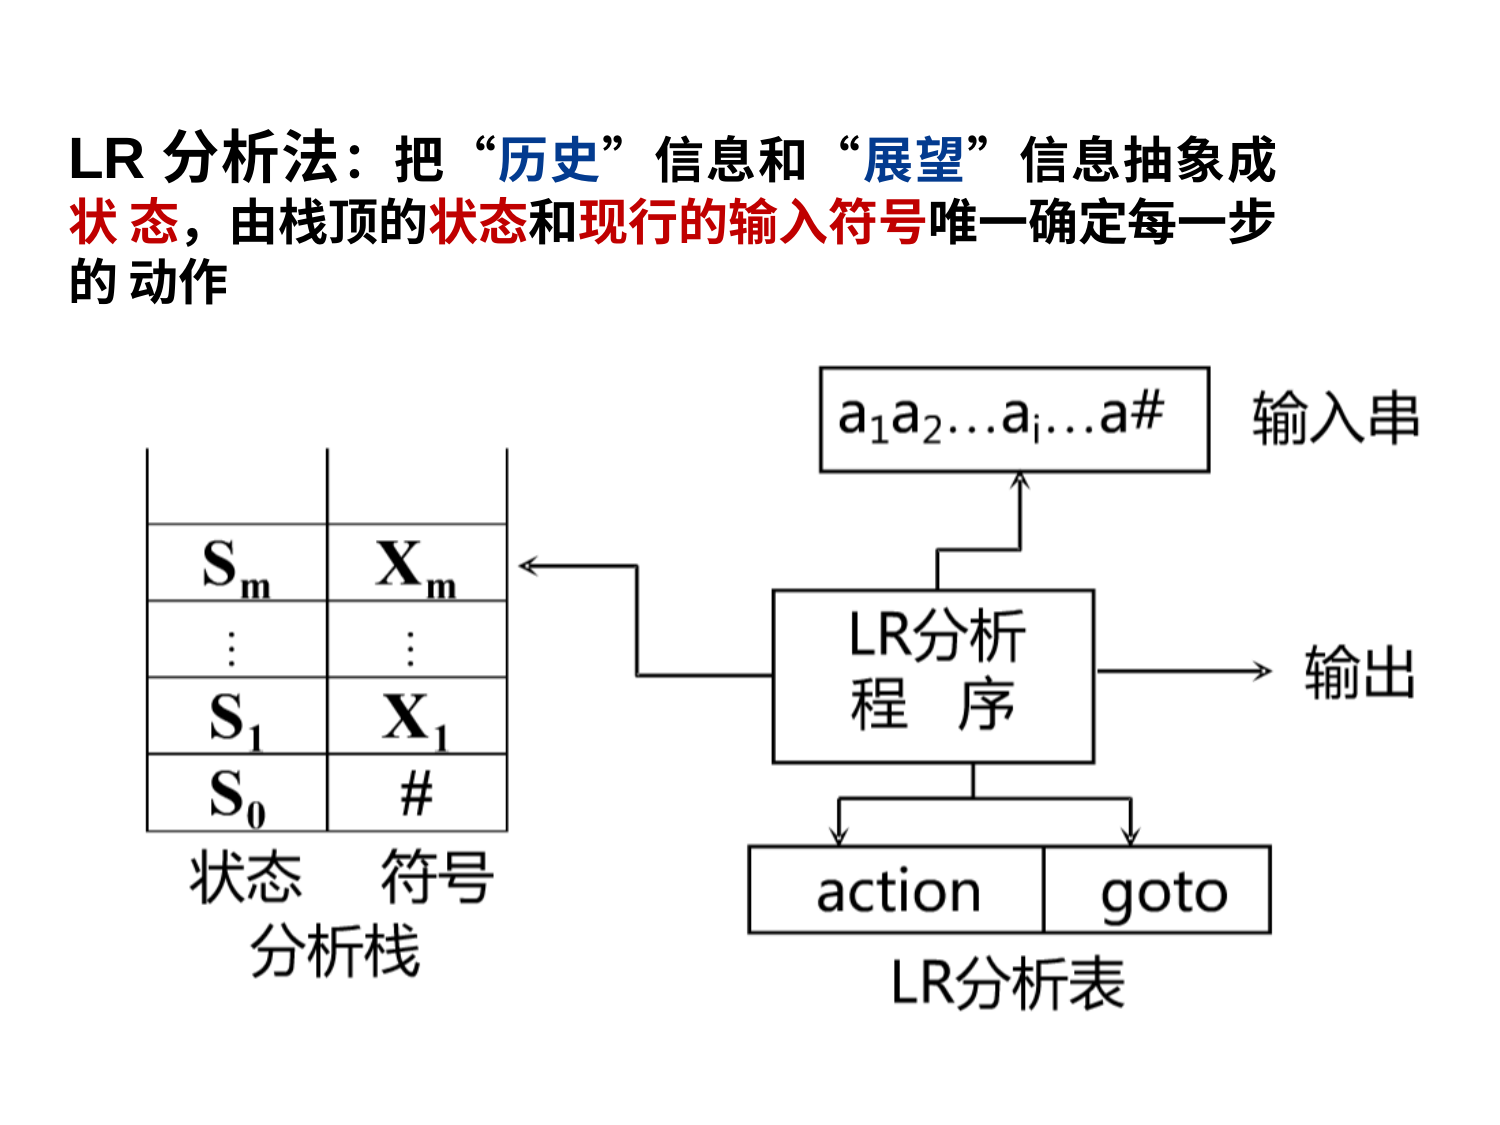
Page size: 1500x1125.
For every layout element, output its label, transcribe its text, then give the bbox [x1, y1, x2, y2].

title LR分析法：把“历史”信息和“展望”信息抽象成状 态，由栈顶的状态和现行的输入符号唯一确定每一步的 动作 [66, 117, 1279, 311]
text_box [112, 337, 1463, 1021]
